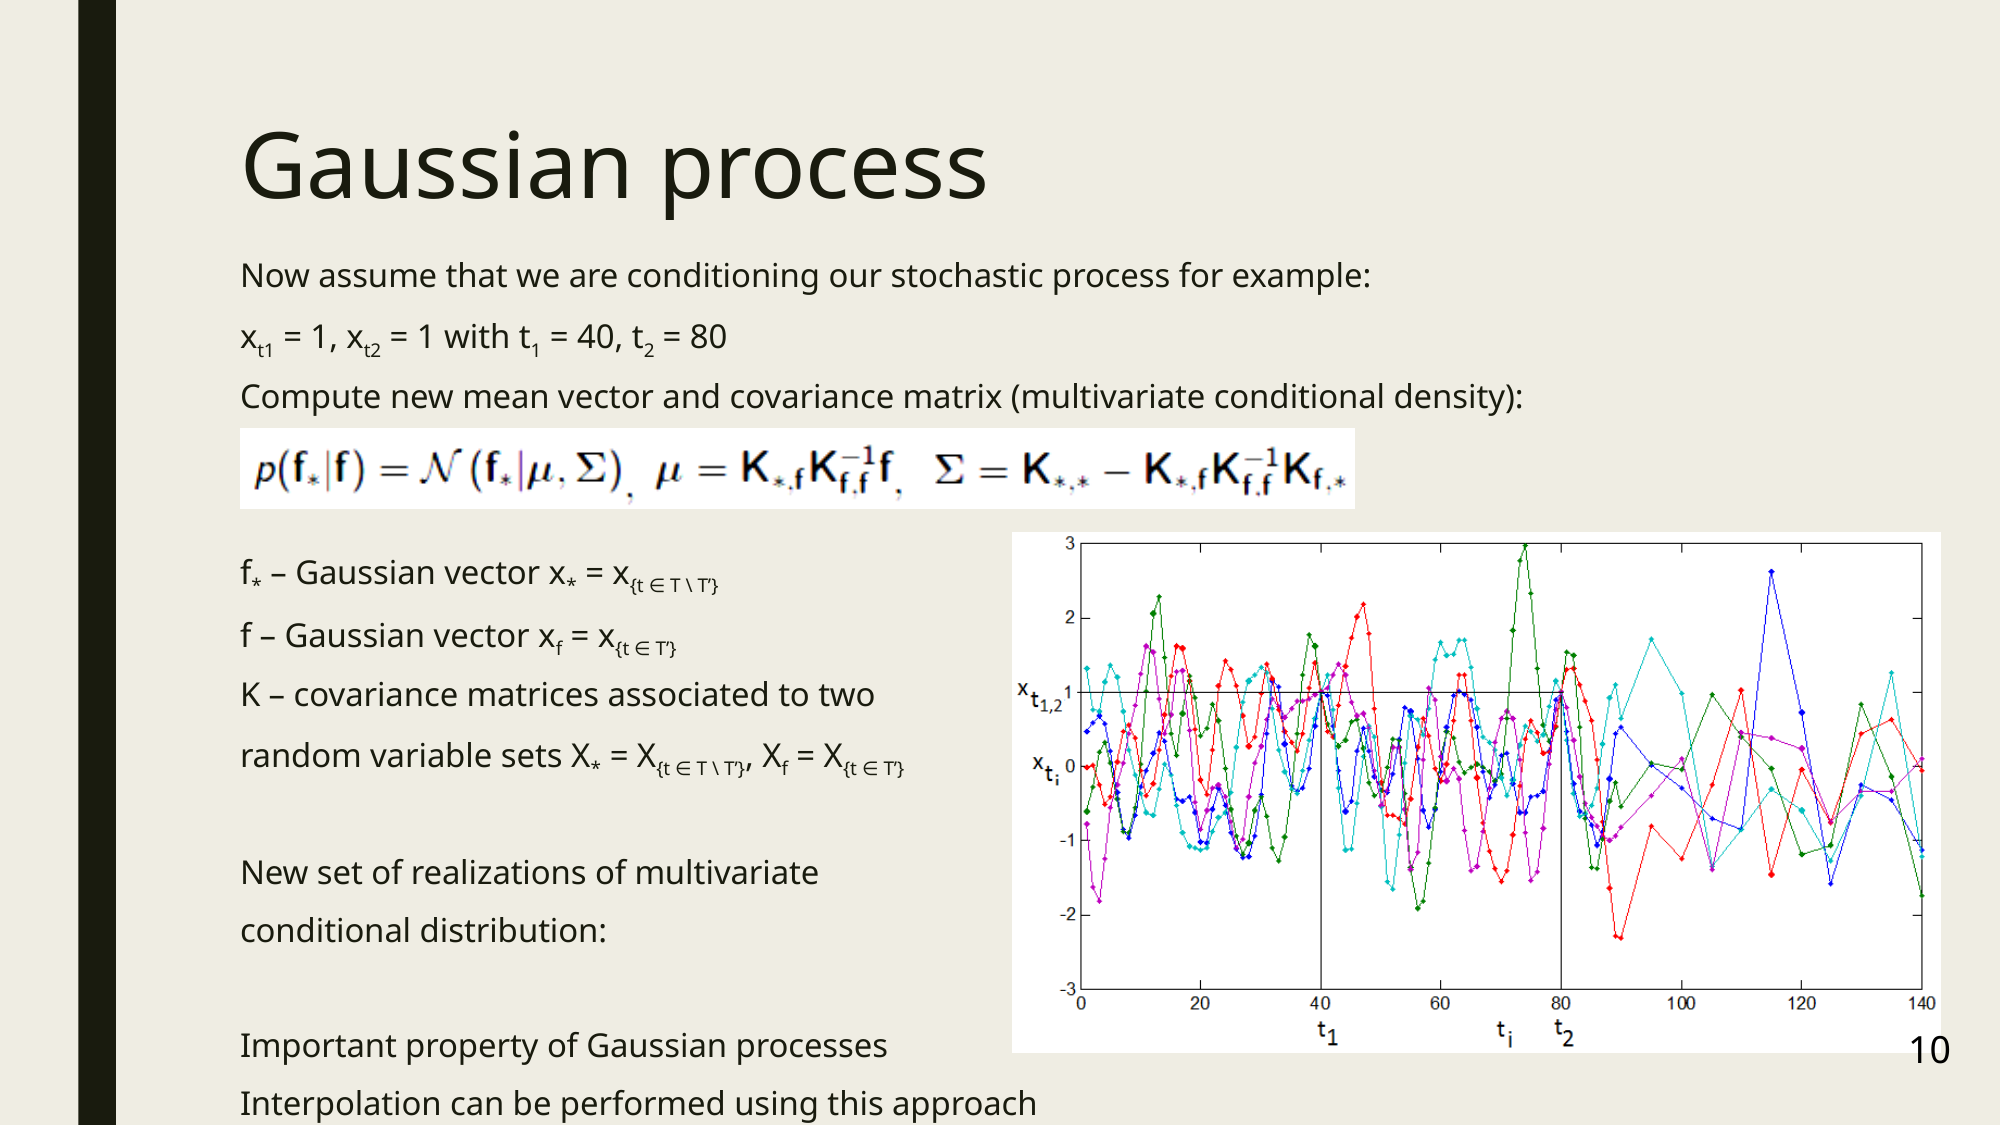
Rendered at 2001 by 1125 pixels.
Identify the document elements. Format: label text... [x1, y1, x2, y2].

text_box 10 [1893, 1018, 2000, 1124]
picture [1012, 532, 1941, 1053]
list Now assume that we are conditioning our stochastic process for example: xt1 = 1, xt2 = 1 with t1 = 40, t2 = 80 Compute new mean vector and covariance matrix (multivariate conditional density): f* – Gaussian vector x* = x{t ∈ T \ T’} f – Gaussian vector xf = x{t ∈ T’} K – covariance matrices associated to two random variable sets X* = X{t ∈ T \ T’}, Xf = X{t ∈ T’} New set of realizations of multivariate conditional distribution: Important property of Gaussian processes Interpolation can be performed using this approach [225, 250, 1800, 1125]
picture [240, 428, 1355, 509]
title Gaussian process [225, 112, 1800, 250]
